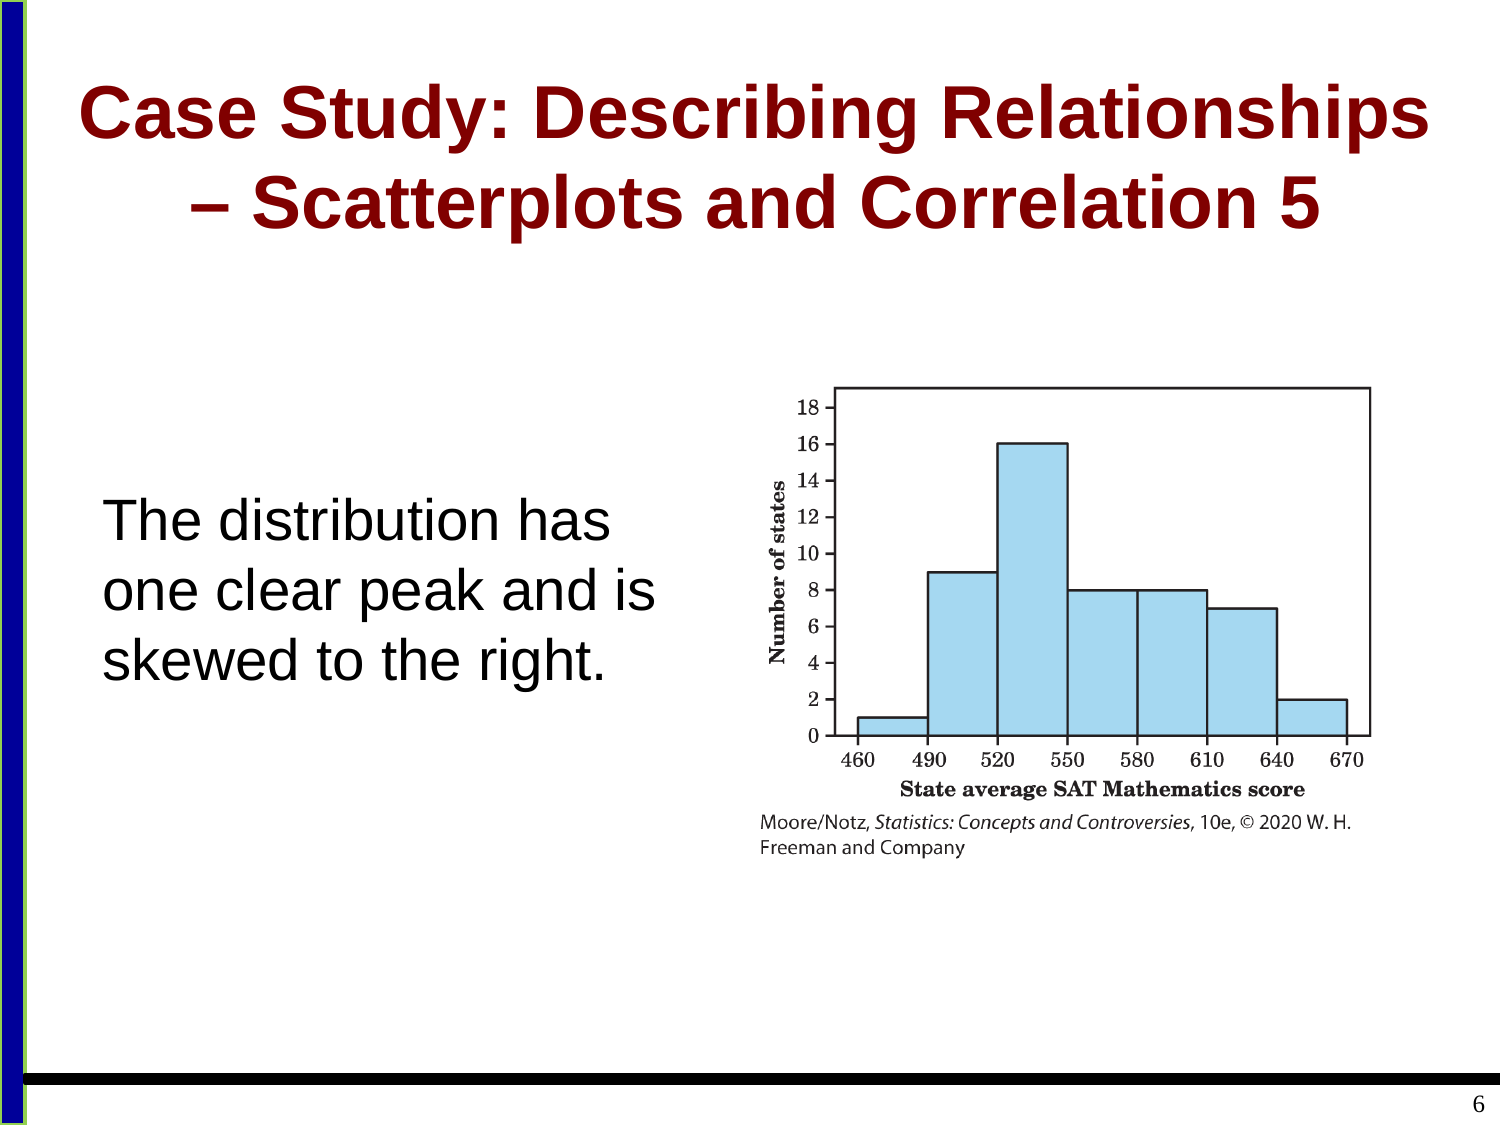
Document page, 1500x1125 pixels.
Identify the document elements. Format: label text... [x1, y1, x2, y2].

title Case Study: Describing Relationships – Scatterplots and Correlation 5 [49, 59, 1463, 248]
picture [674, 384, 1468, 862]
text_box The distribution has one clear peak and is skewed to the right. [87, 474, 669, 700]
